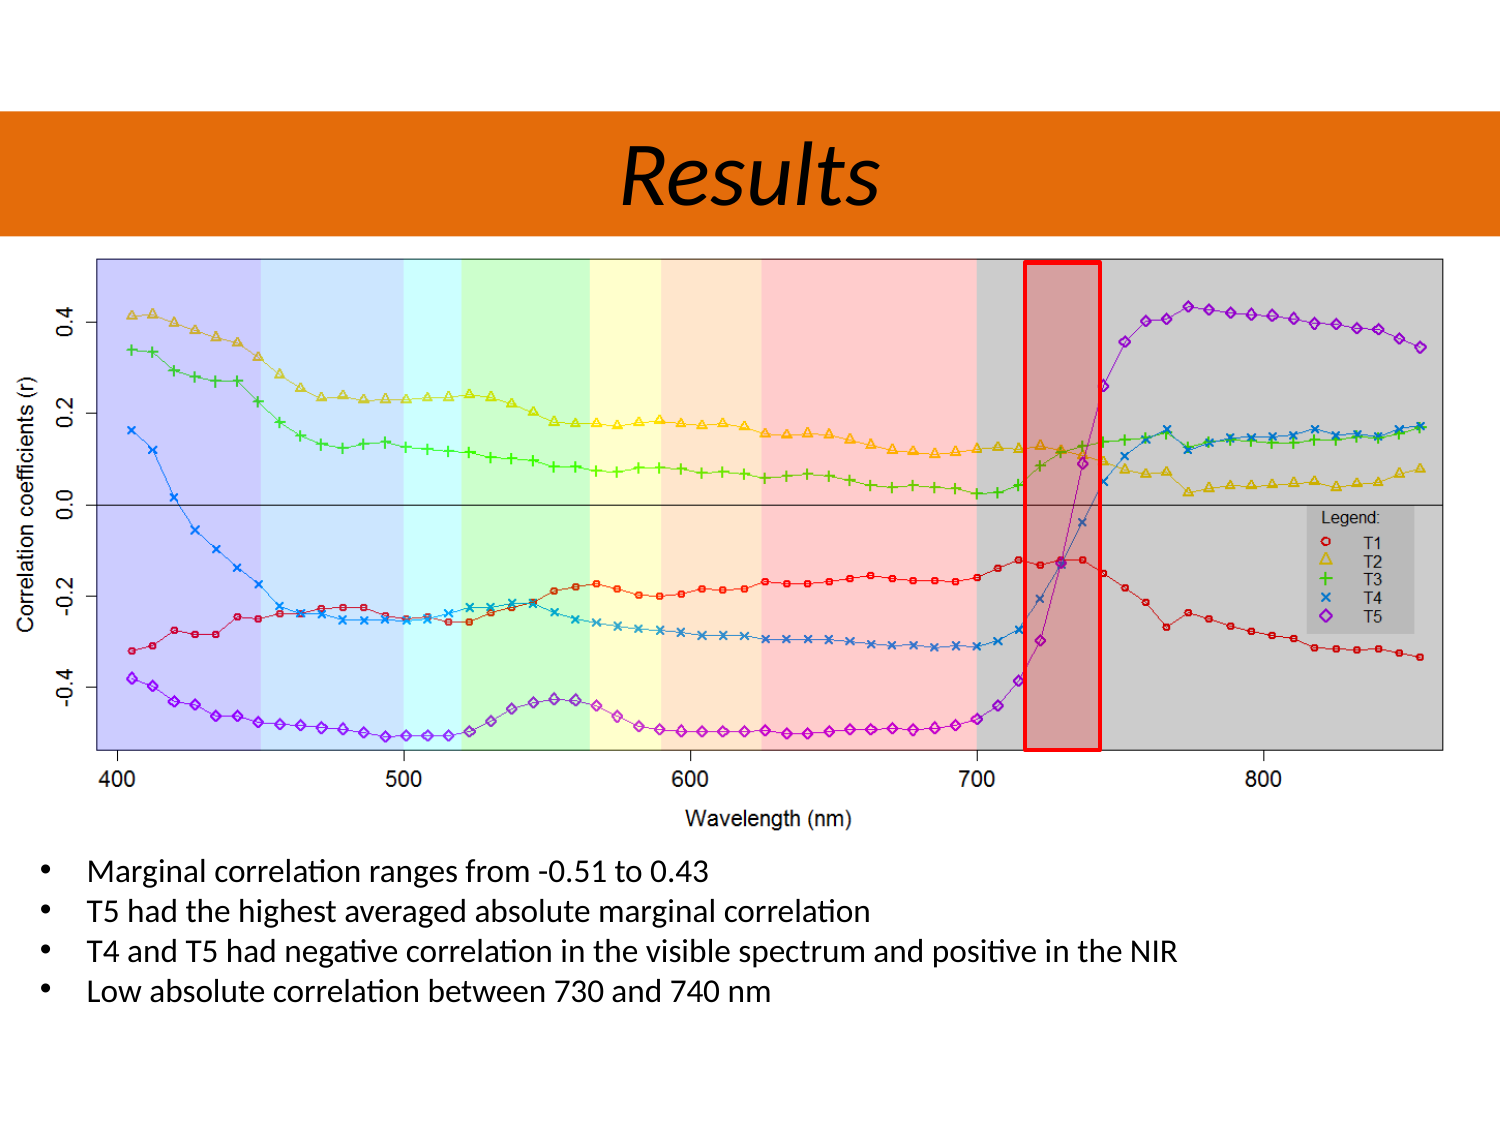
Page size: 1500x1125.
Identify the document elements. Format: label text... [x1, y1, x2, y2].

text_box [0, 109, 75, 237]
title Results [75, 75, 1425, 237]
picture [0, 238, 1463, 851]
text_box Marginal correlation ranges from -0.51 to 0.43 T5 had the highest averaged absolute marginal correlation T4 and T5 had negative correlation in the visible spectrum and positive in the NIR Low absolute correlation between 730 and 740 nm [24, 858, 1413, 1016]
text_box [1425, 109, 1500, 238]
